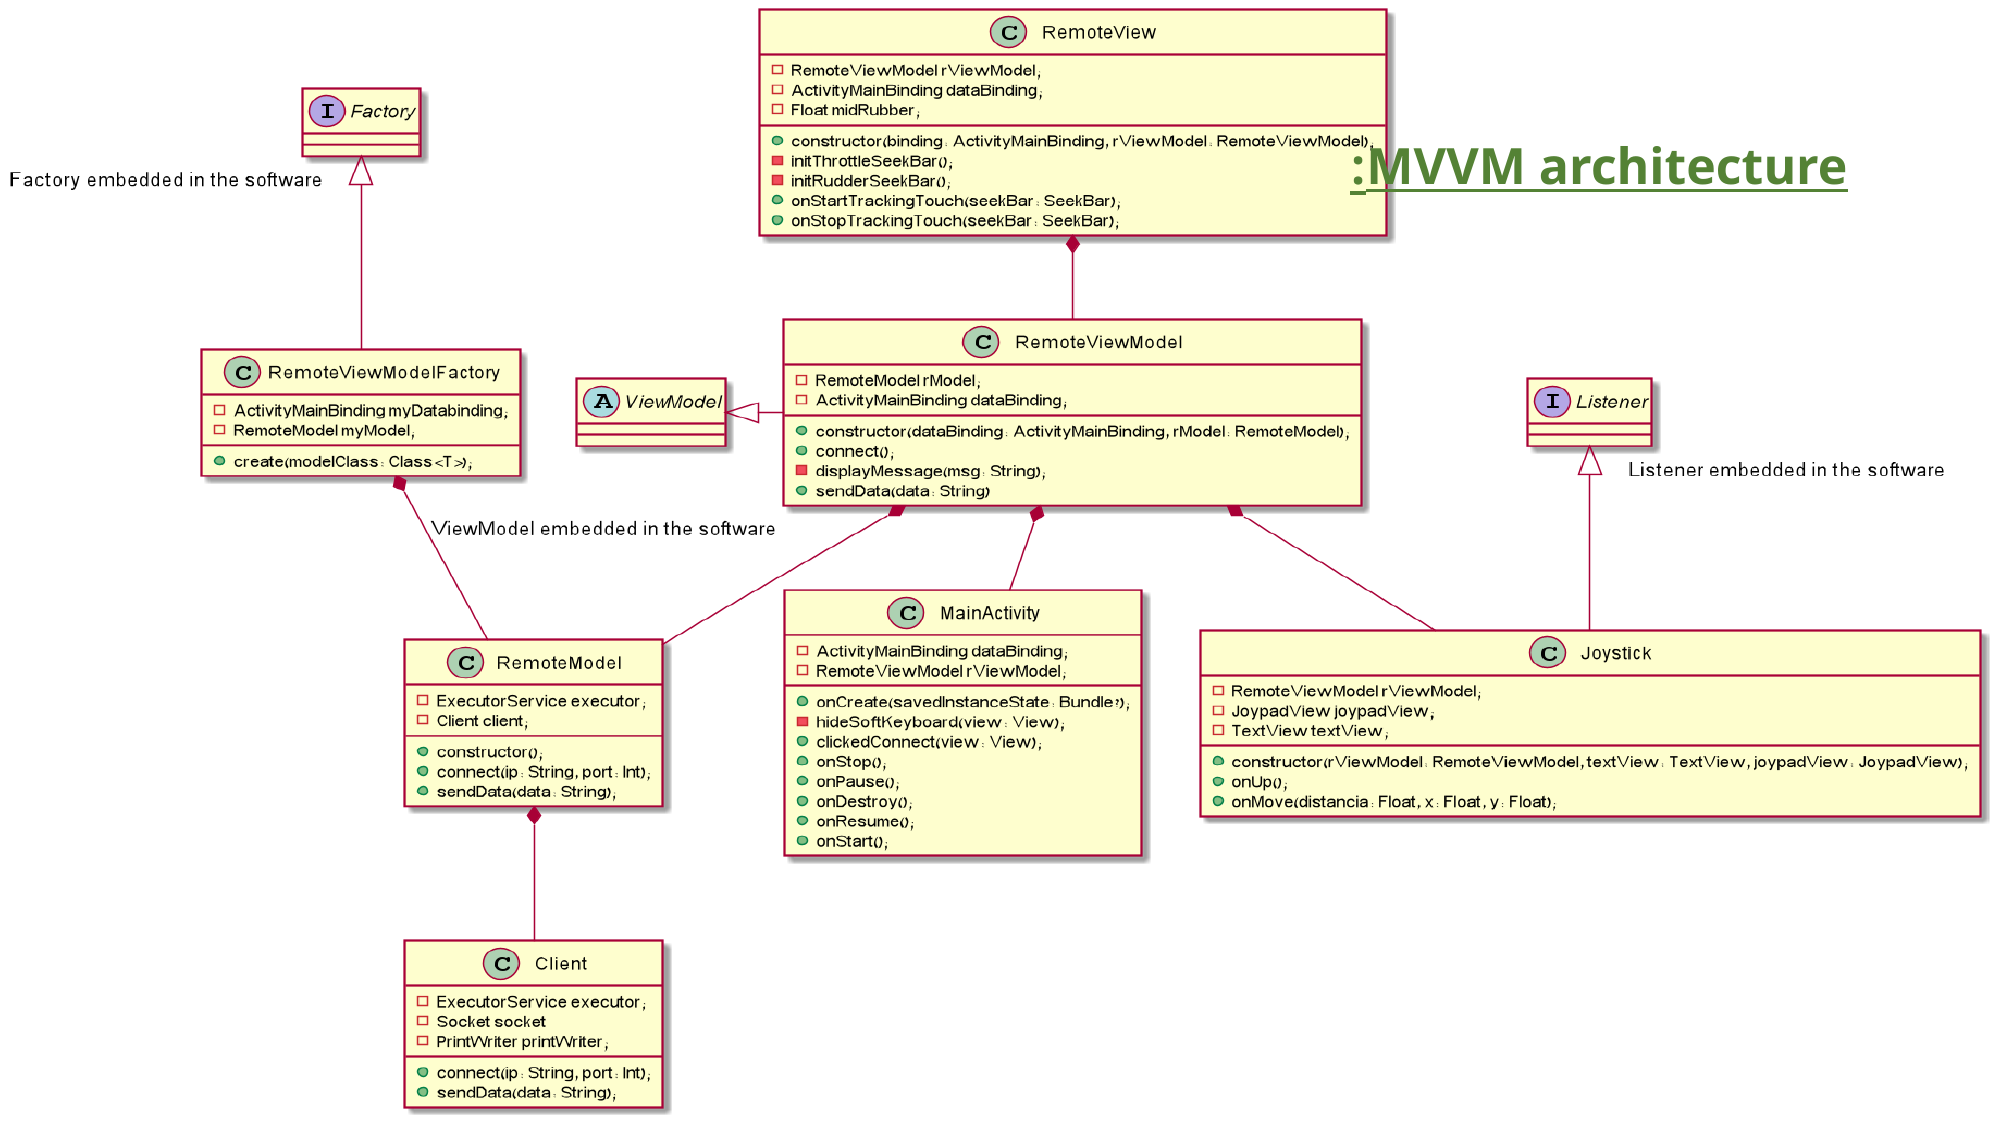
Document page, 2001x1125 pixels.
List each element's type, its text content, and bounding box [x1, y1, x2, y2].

picture [0, 0, 2001, 1125]
title MVVM architecture: [137, 59, 1863, 278]
